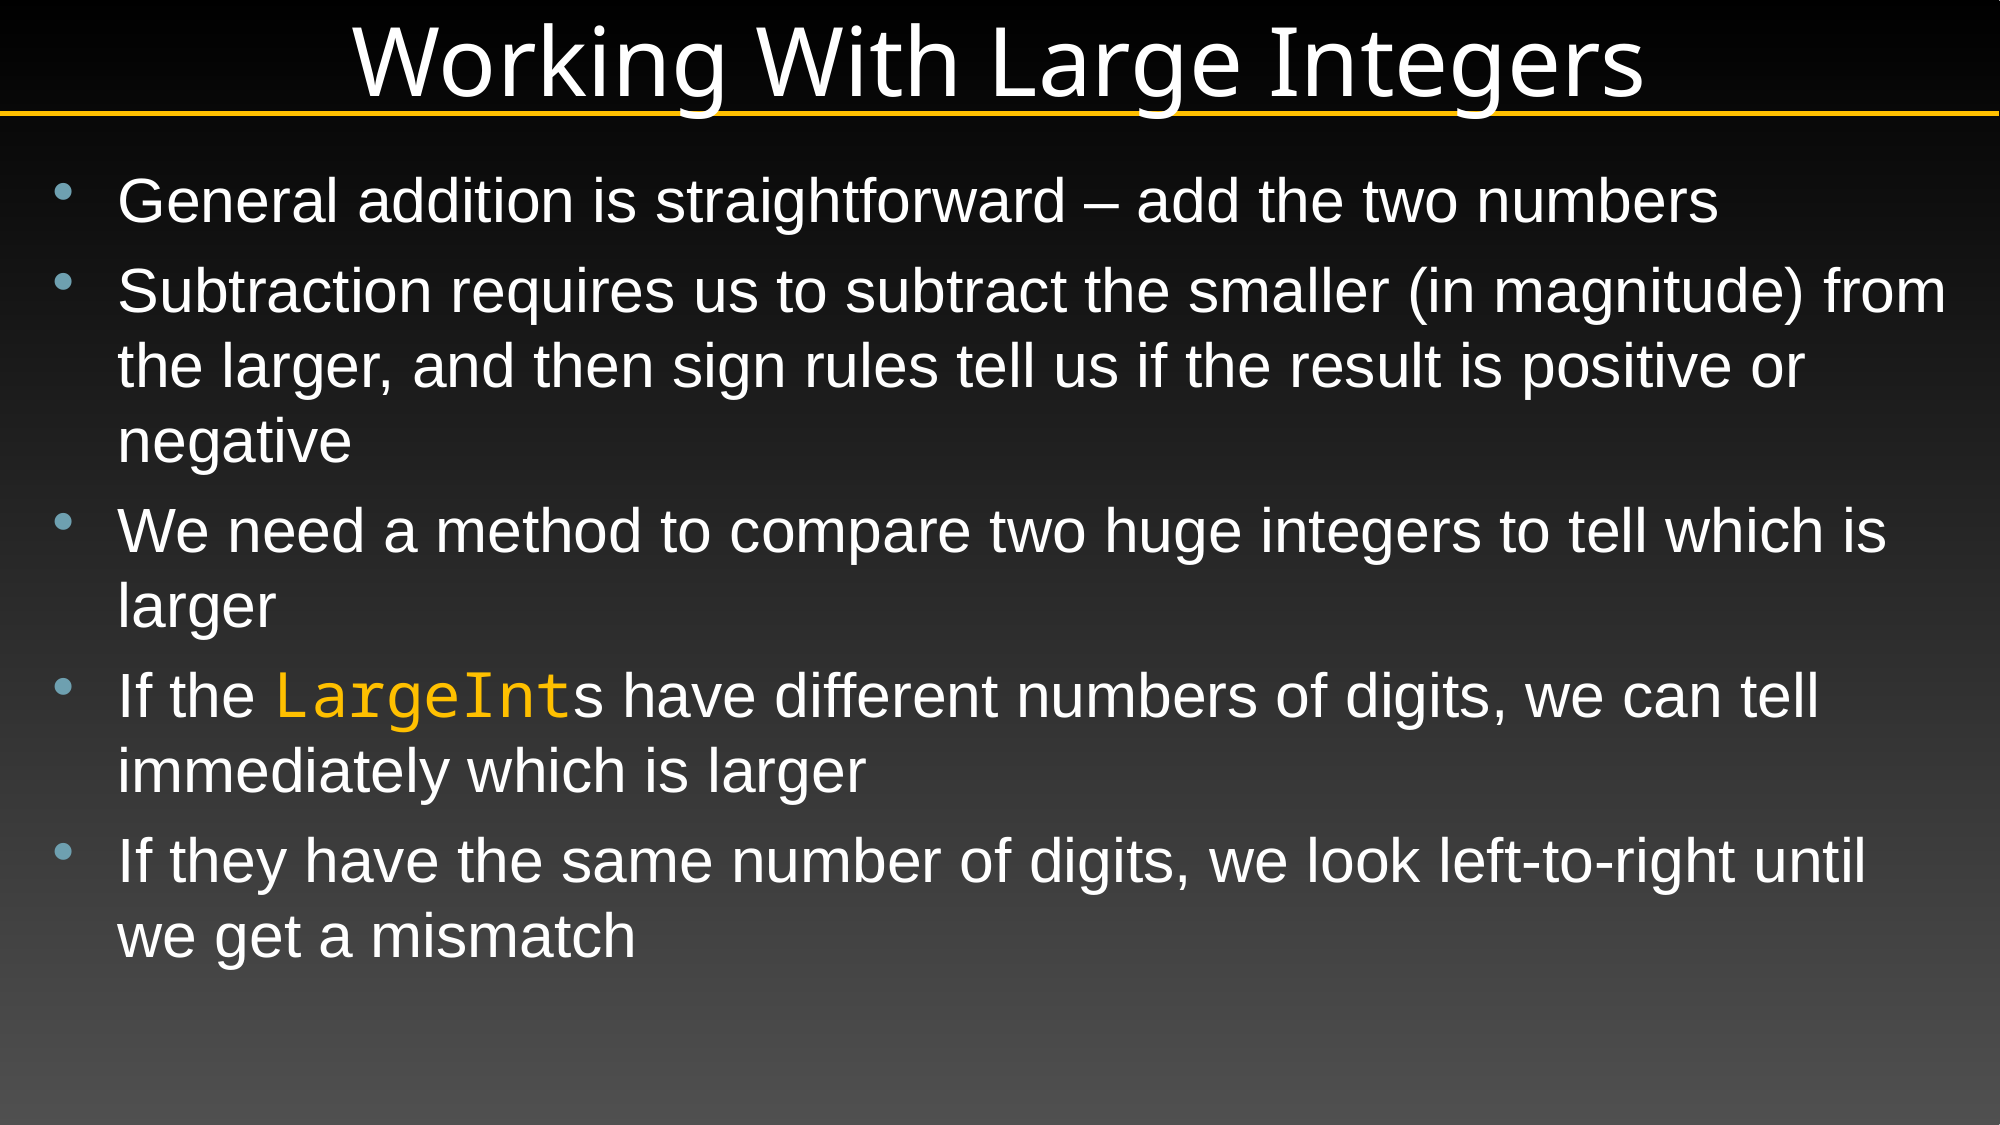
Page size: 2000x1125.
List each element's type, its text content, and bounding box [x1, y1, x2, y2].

list General addition is straightforward – add the two numbers Subtraction requires us to subtract the smaller (in magnitude) from the larger, and then sign rules tell us if the result is positive or negative We need a method to compare two huge integers to tell which is larger If the LargeInts have different numbers of digits, we can tell immediately which is larger If they have the same number of digits, we look left-to-right until we get a mismatch [33, 152, 1975, 1086]
title Working With Large Integers [0, 0, 2000, 116]
